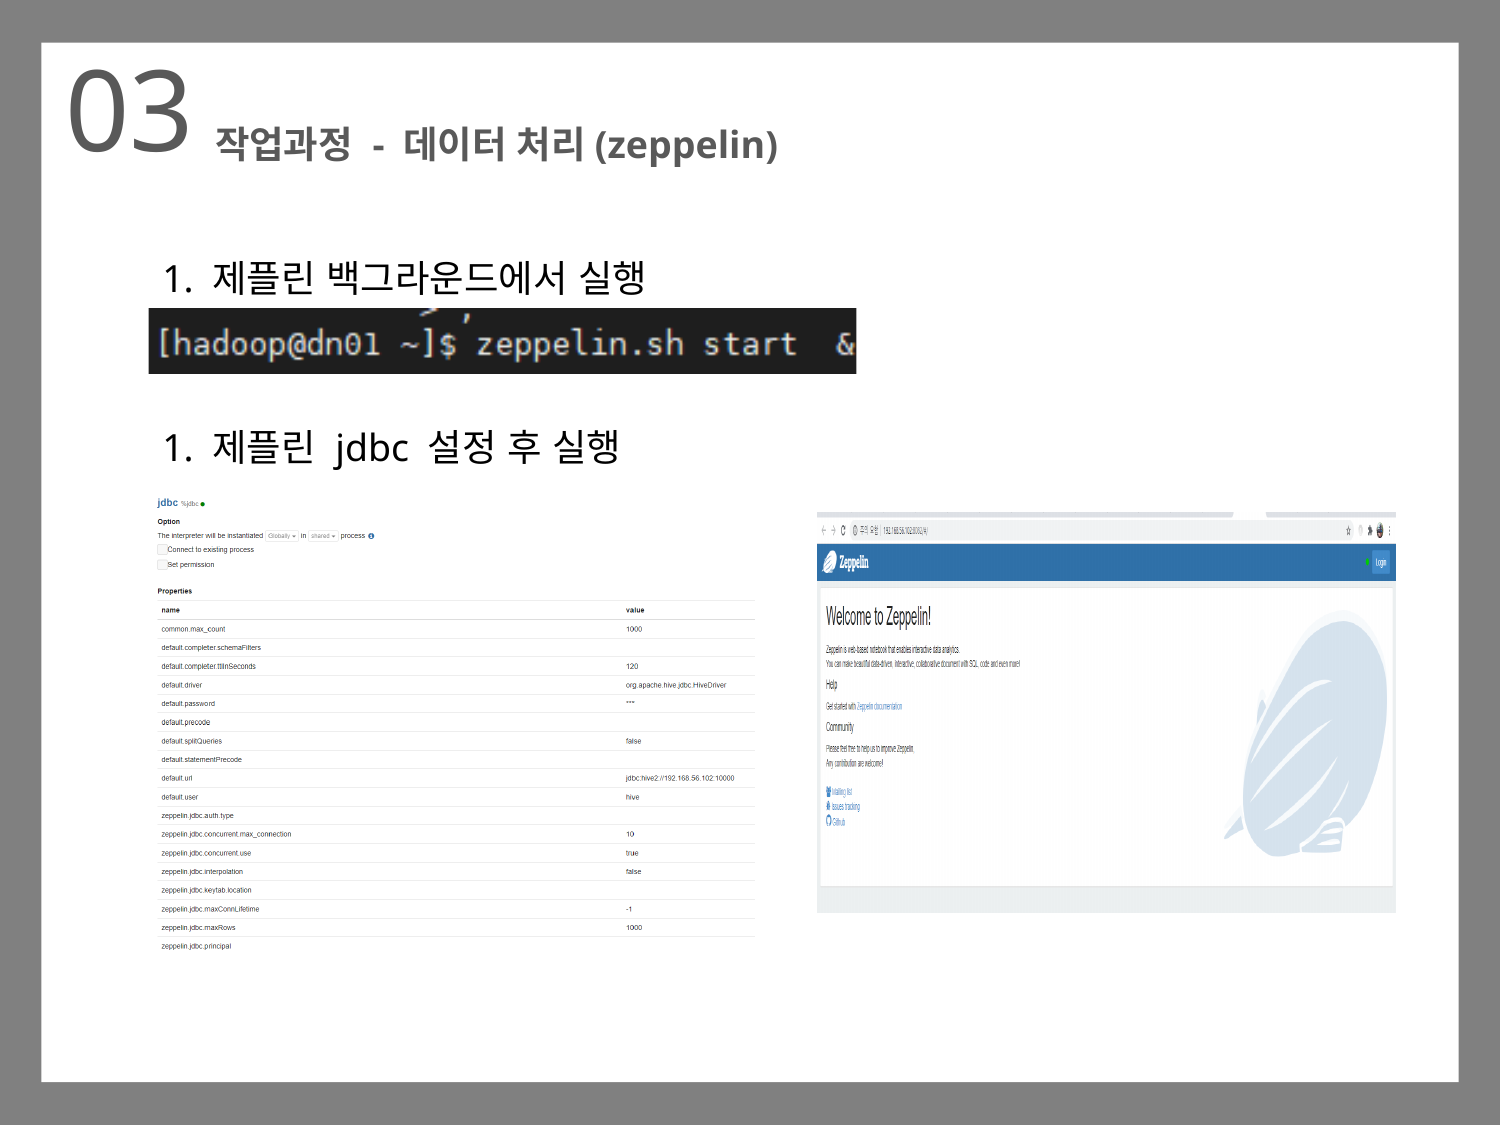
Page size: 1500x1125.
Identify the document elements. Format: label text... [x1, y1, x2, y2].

picture [148, 488, 755, 961]
text_box 03 [3, 31, 255, 182]
picture [148, 307, 857, 374]
text_box 1. 제플린 백그라운드에서 실행 [147, 247, 1218, 308]
text_box 1. 제플린 jdbc 설정 후 실행 [147, 416, 1218, 477]
text_box 메 [39, 41, 1461, 1084]
picture [817, 512, 1397, 913]
text_box 작업과정 - 데이터 처리(zeppelin) [255, 113, 886, 174]
